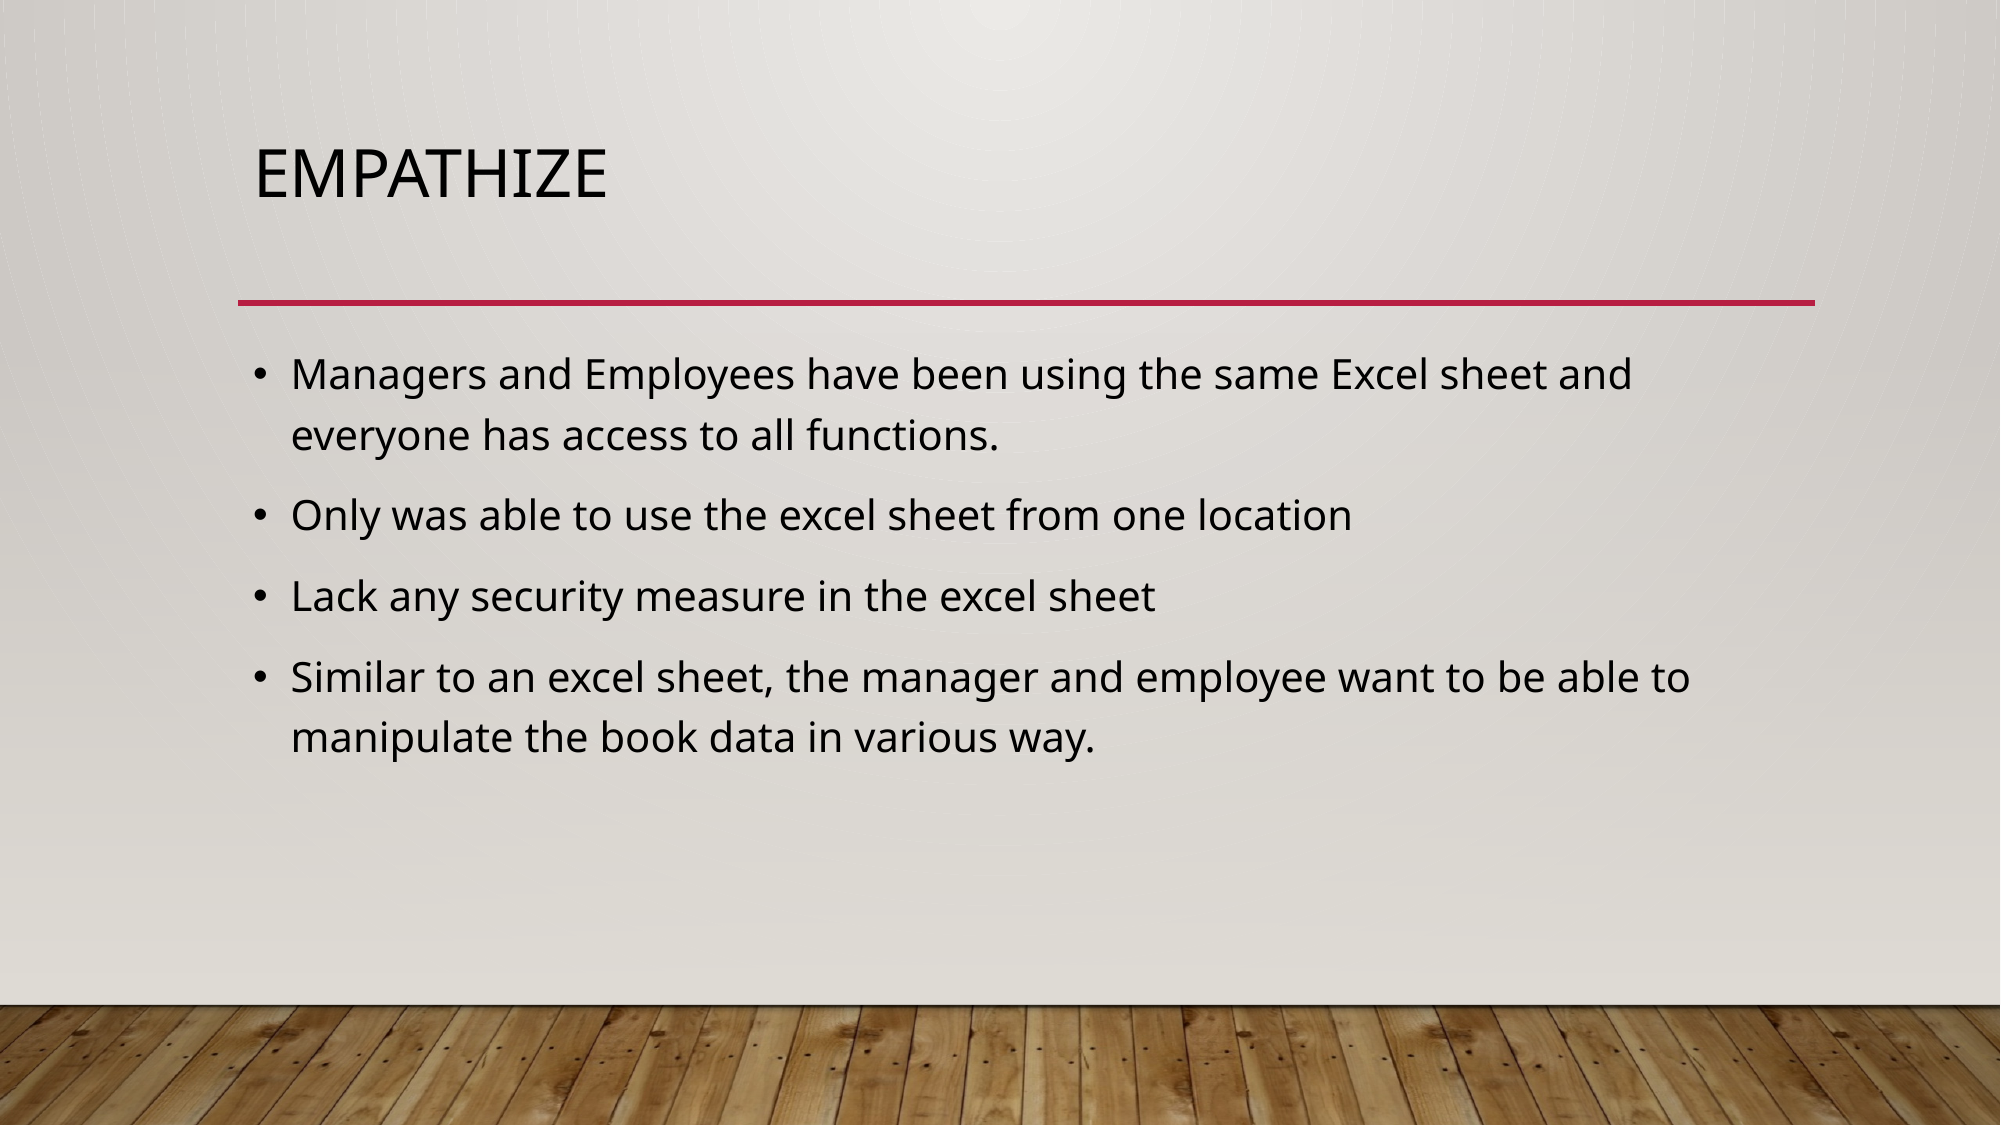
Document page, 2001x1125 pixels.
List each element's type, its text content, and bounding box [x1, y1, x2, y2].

list Managers and Employees have been using the same Excel sheet and everyone has access to all functions. Only was able to use the excel sheet from one location Lack any security measure in the excel sheet Similar to an excel sheet, the manager and employee want to be able to manipulate the book data in various way. [238, 330, 1814, 897]
title Empathize [238, 131, 1814, 305]
picture [0, 1005, 2000, 1125]
